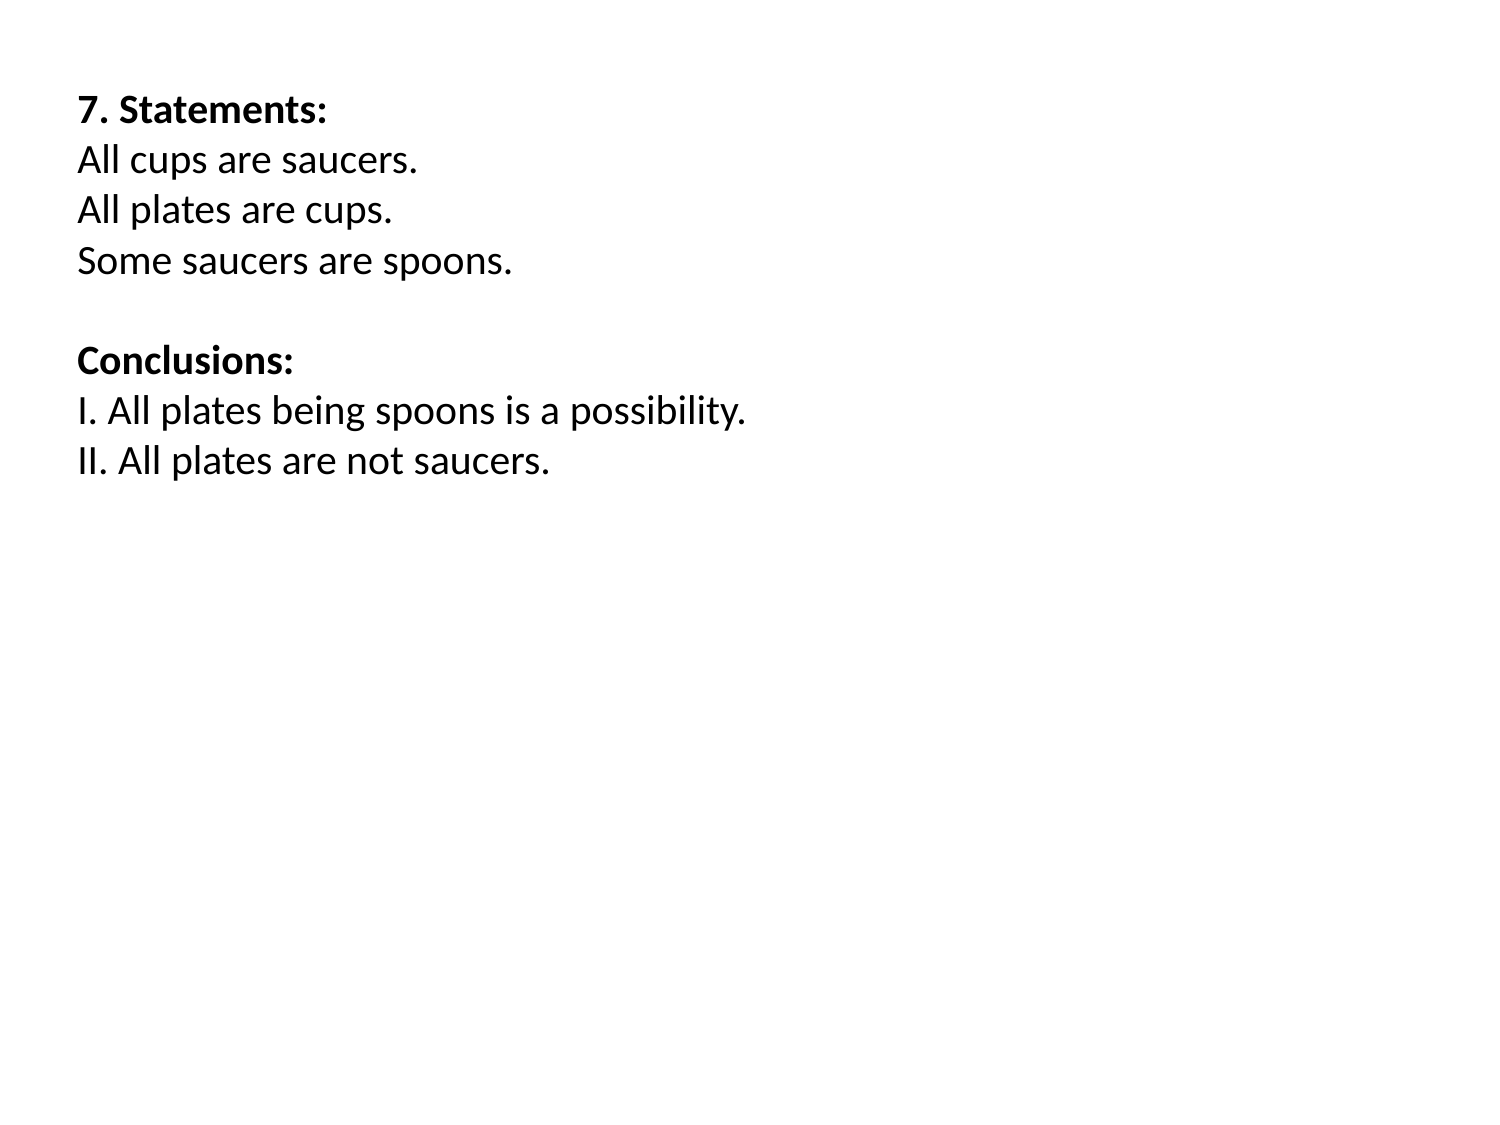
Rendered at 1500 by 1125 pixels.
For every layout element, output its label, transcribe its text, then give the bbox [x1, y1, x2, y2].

text_box 7. Statements: All cups are saucers. All plates are cups. Some saucers are spoons. Conclusions: I. All plates being spoons is a possibility. II. All plates are not saucers. [62, 74, 863, 490]
